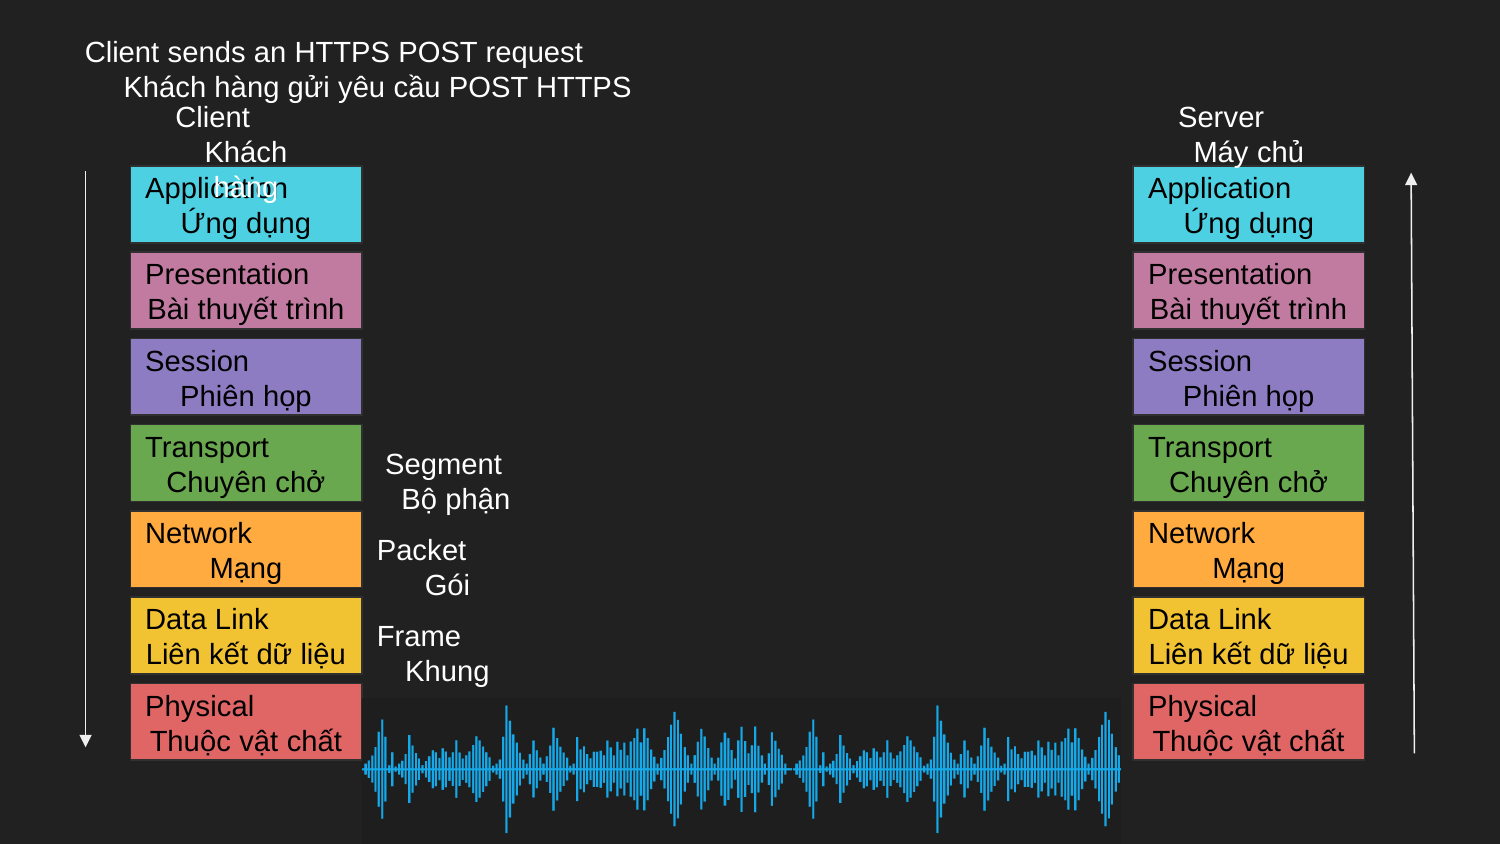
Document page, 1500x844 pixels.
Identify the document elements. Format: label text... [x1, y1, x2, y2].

text_box Data Link Liên kết dữ liệu [1133, 597, 1365, 674]
text_box Network Mạng [1133, 510, 1365, 588]
text_box Physical Thuộc vật chất [130, 683, 361, 761]
text_box Session Phiên họp [1133, 338, 1365, 416]
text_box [1410, 172, 1415, 754]
text_box Application Ứng dụng [1133, 166, 1365, 243]
text_box Packet Gói [361, 516, 534, 617]
text_box Transport Chuyên chở [130, 424, 362, 502]
text_box Frame Khung [361, 617, 534, 697]
text_box Presentation Bài thuyết trình [130, 252, 362, 329]
picture [361, 697, 1122, 844]
text_box Transport Chuyên chở [1133, 424, 1365, 502]
text_box Client sends an HTTPS POST request Khách hàng gửi yêu cầu POST HTTPS [69, 17, 687, 118]
text_box Presentation Bài thuyết trình [1133, 252, 1365, 329]
text_box Data Link Liên kết dữ liệu [130, 597, 361, 674]
text_box Application Ứng dụng [130, 166, 362, 243]
text_box Network Mạng [130, 510, 362, 588]
text_box Server Máy chủ [1163, 83, 1335, 184]
text_box Client Khách hàng [160, 118, 332, 219]
text_box Physical Thuộc vật chất [1133, 683, 1365, 761]
text_box Segment Bộ phận [370, 430, 542, 531]
text_box Session Phiên họp [130, 338, 362, 416]
